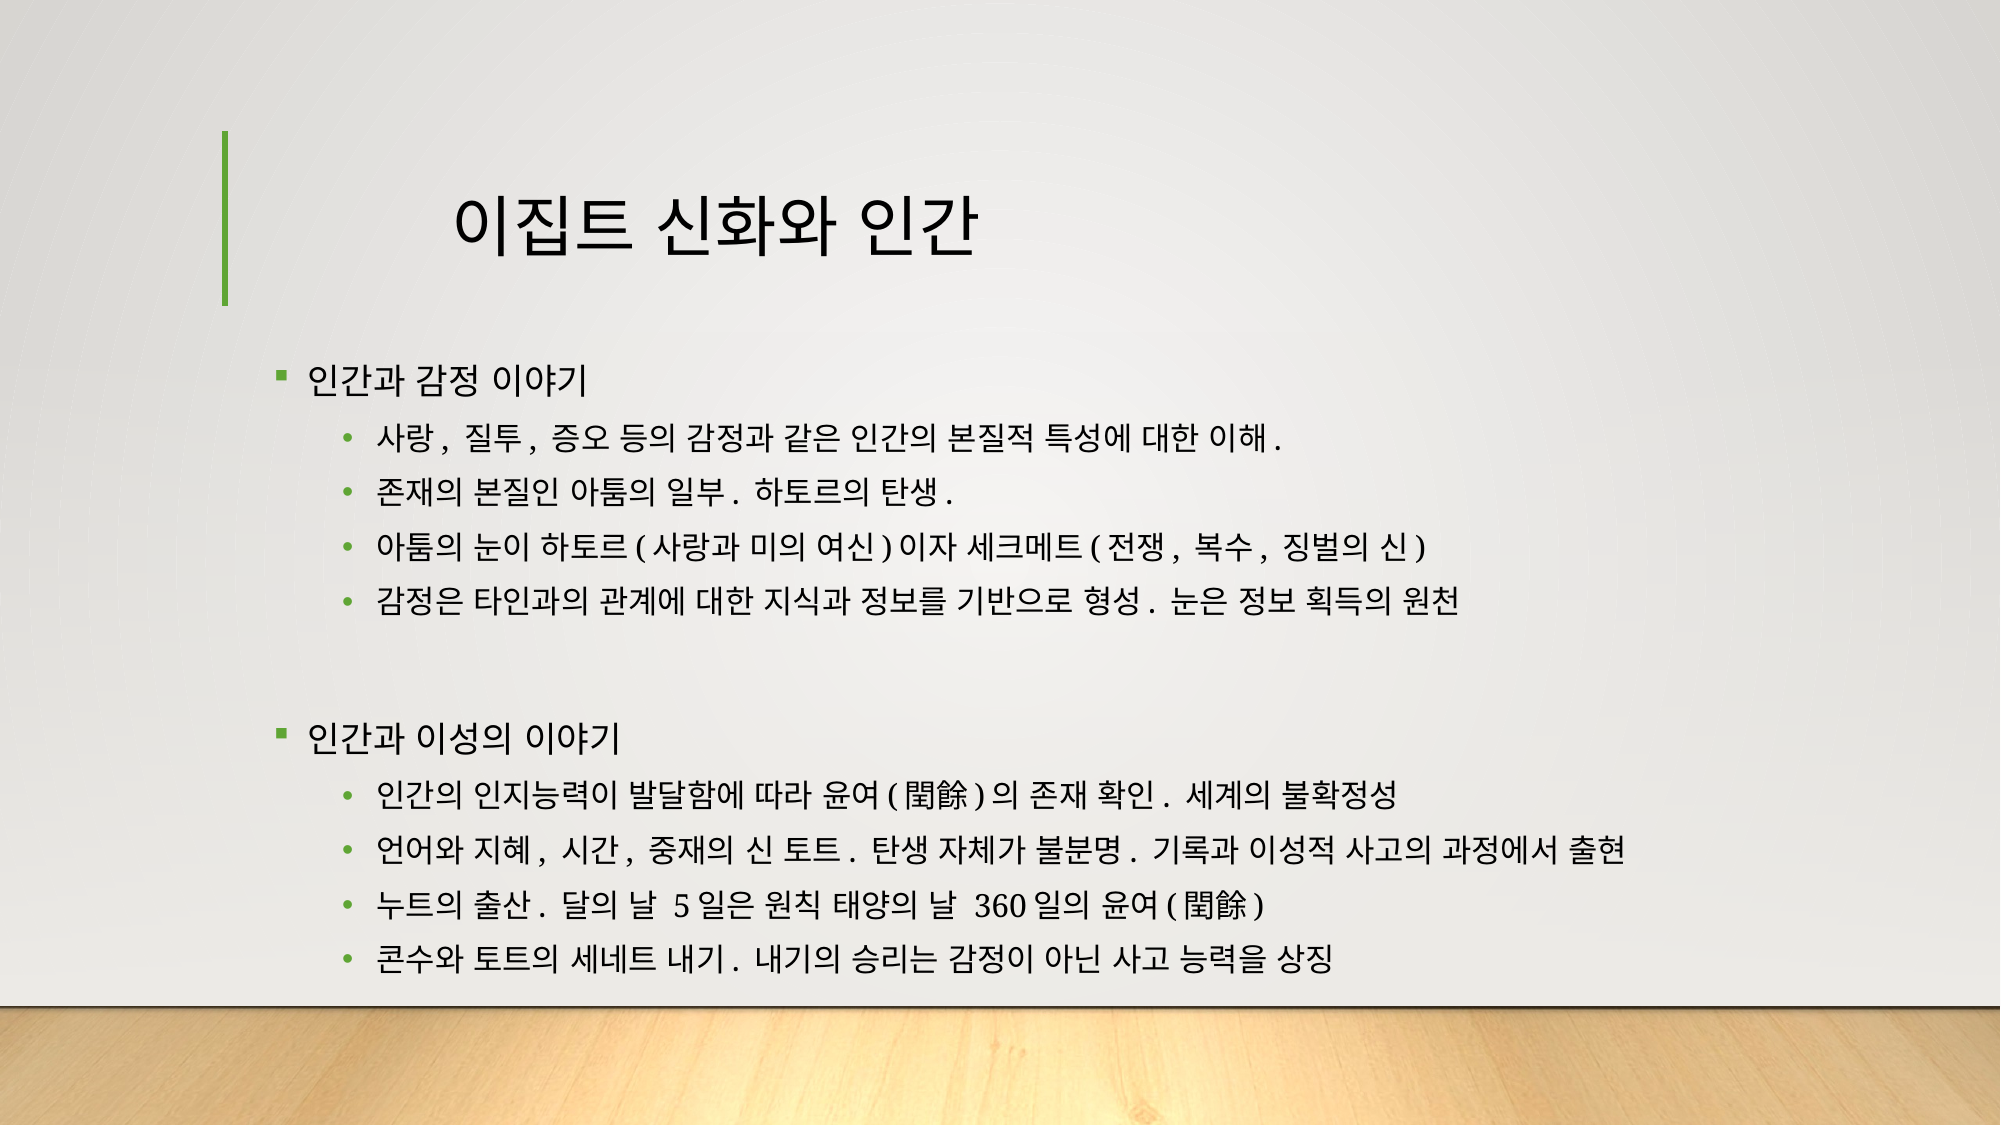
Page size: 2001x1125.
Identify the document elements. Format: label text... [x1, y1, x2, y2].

list 인간과 감정 이야기 사랑, 질투, 증오 등의 감정과 같은 인간의 본질적 특성에 대한 이해. 존재의 본질인 아툼의 일부. 하토르의 탄생. 아툼의 눈이 하토르(사랑과 미의 여신)이자 세크메트(전쟁, 복수, 징벌의 신) 감정은 타인과의 관계에 대한 지식과 정보를 기반으로 형성. 눈은 정보 획득의 원천 인간과 이성의 이야기 인간의 인지능력이 발달함에 따라 윤여(閏餘)의 존재 확인. 세계의 불확정성 언어와 지혜, 시간, 중재의 신 토트. 탄생 자체가 불분명. 기록과 이성적 사고의 과정에서 출현 누트의 출산. 달의 날 5일은 원칙 태양의 날 360일의 윤여(閏餘) 콘수와 토트의 세네트 내기. 내기의 승리는 감정이 아닌 사고 능력을 상징 [258, 343, 1865, 987]
title 이집트 신화와 인간 [436, 145, 1332, 274]
picture [0, 1006, 2000, 1125]
